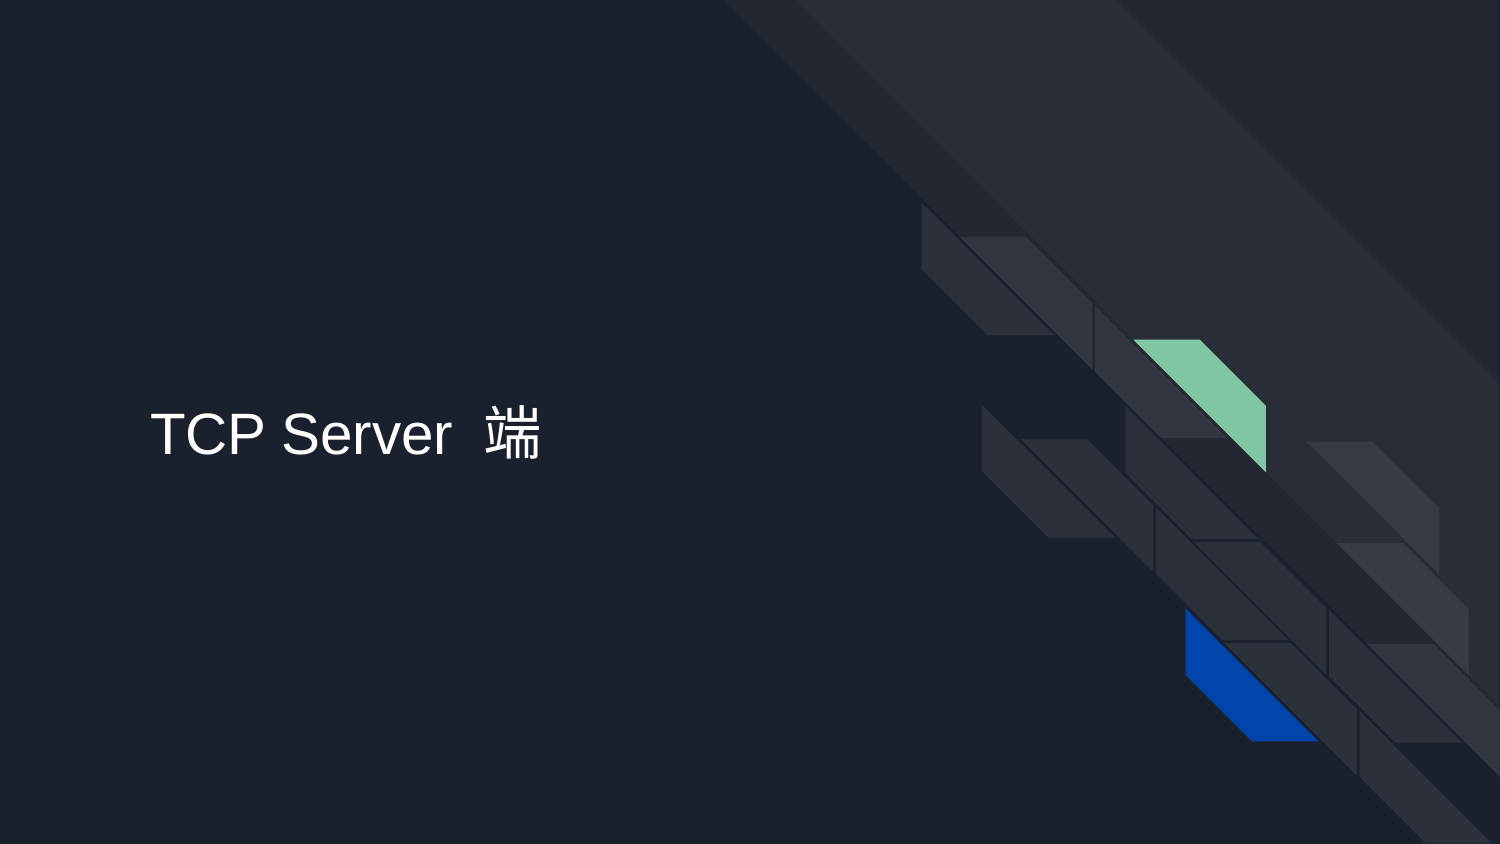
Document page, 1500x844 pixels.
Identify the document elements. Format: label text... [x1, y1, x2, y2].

title TCP Server 端 [135, 336, 888, 526]
